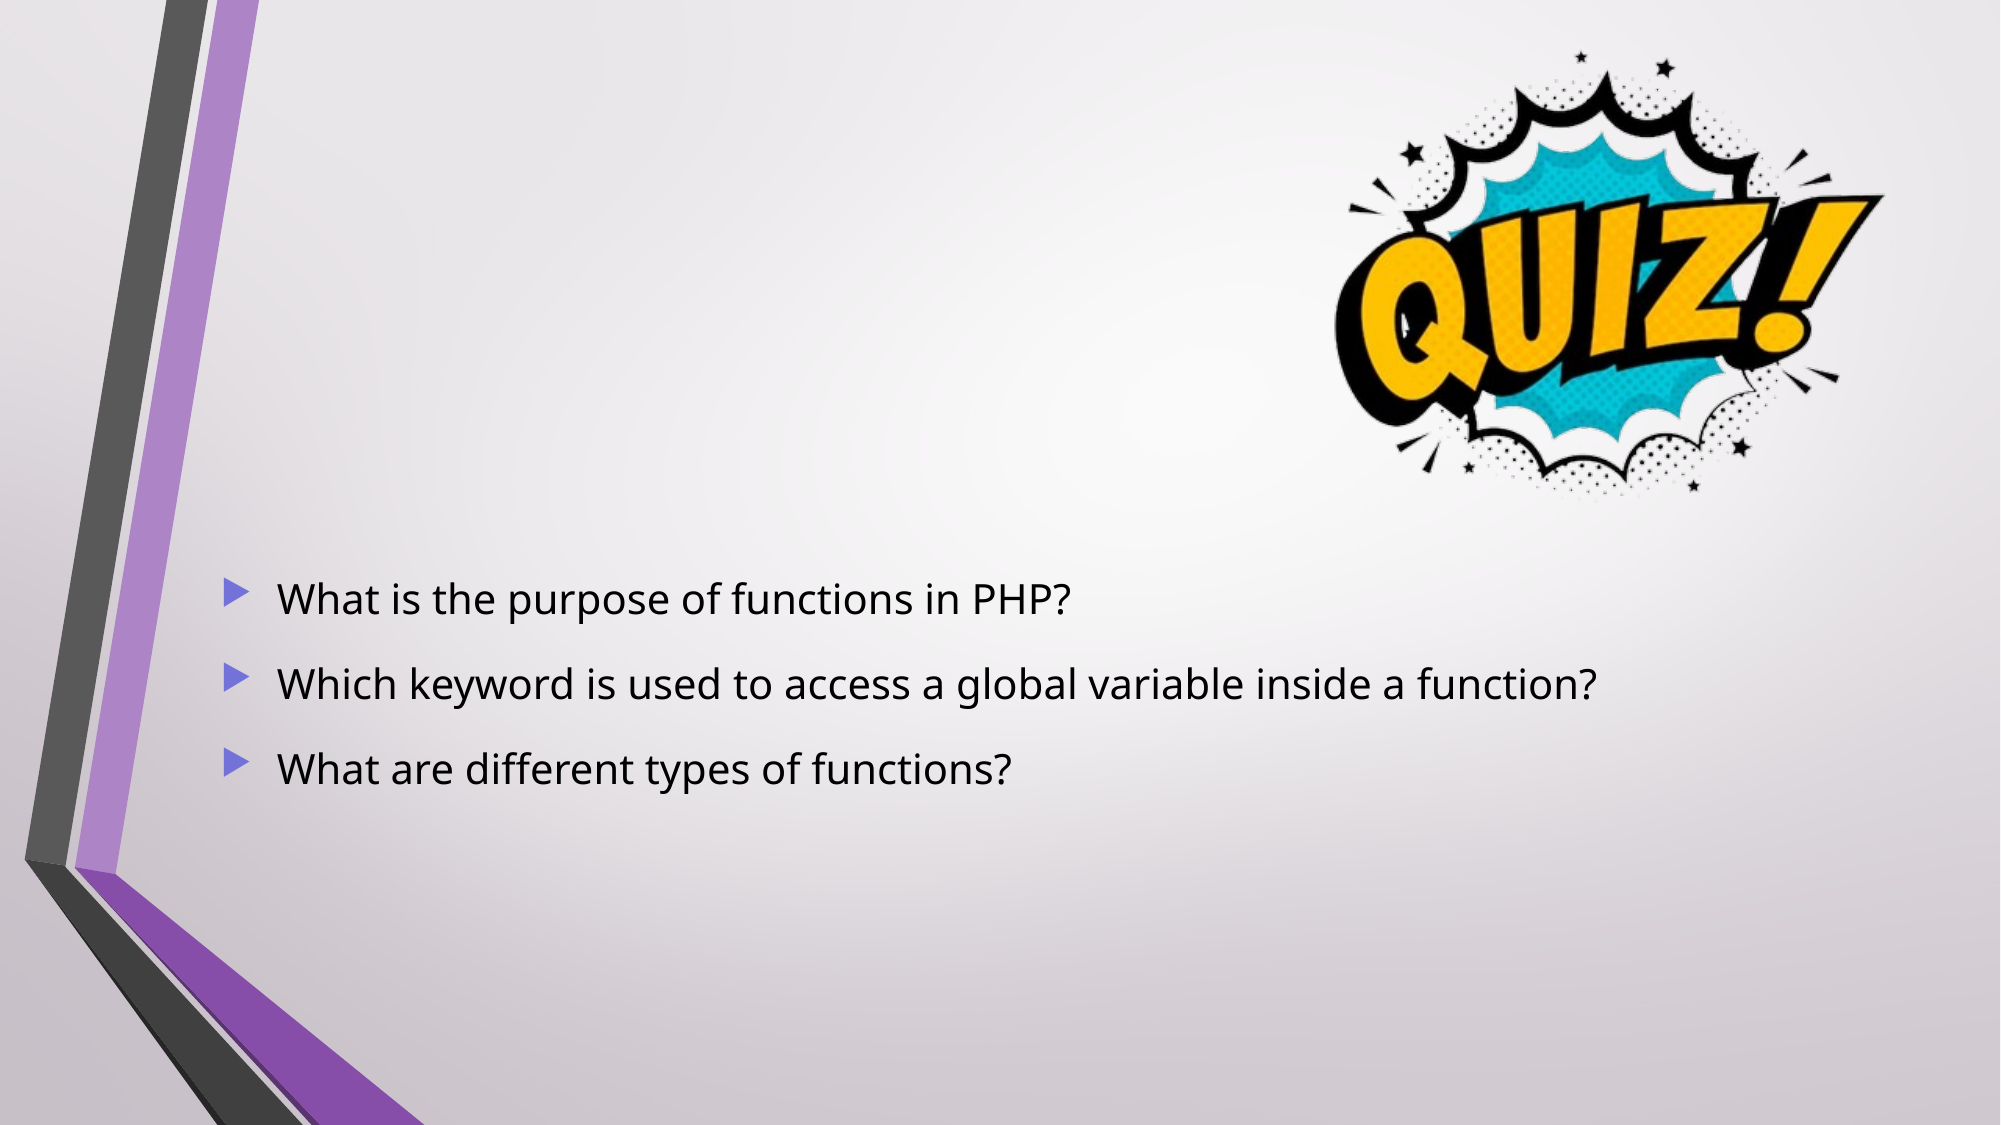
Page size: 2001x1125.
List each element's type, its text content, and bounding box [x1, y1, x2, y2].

text_box What is the purpose of functions in PHP? [205, 565, 1280, 630]
text_box What are different types of functions? [205, 735, 1697, 800]
picture [1255, 17, 1949, 532]
text_box Which keyword is used to access a global variable inside a function? [205, 650, 1697, 715]
